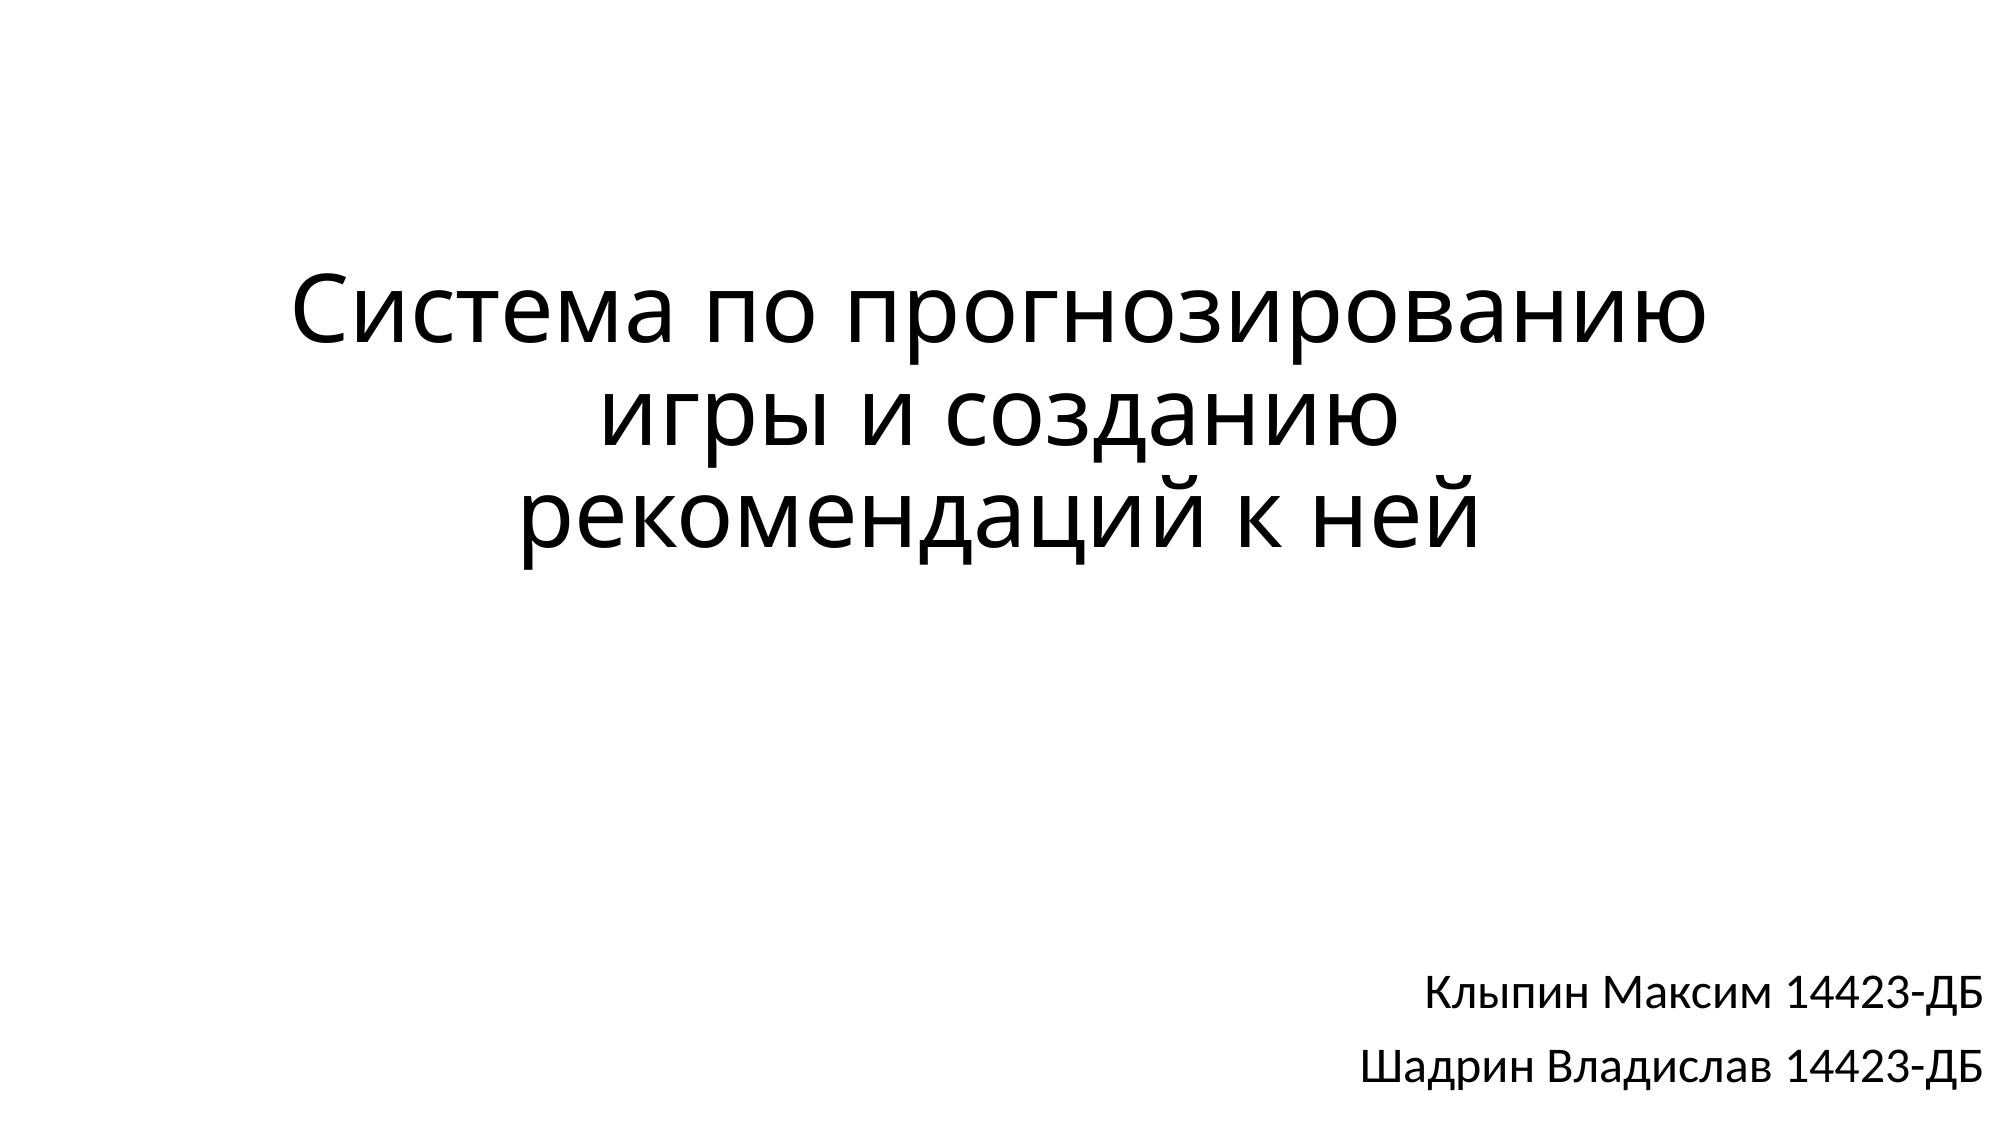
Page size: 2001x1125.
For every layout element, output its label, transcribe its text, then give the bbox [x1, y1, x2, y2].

title Система по прогнозированию игры и созданию рекомендаций к ней [249, 184, 1750, 576]
subtitle Клыпин Максим 14423-ДБ Шадрин Владислав 14423-ДБ [500, 957, 2000, 1125]
